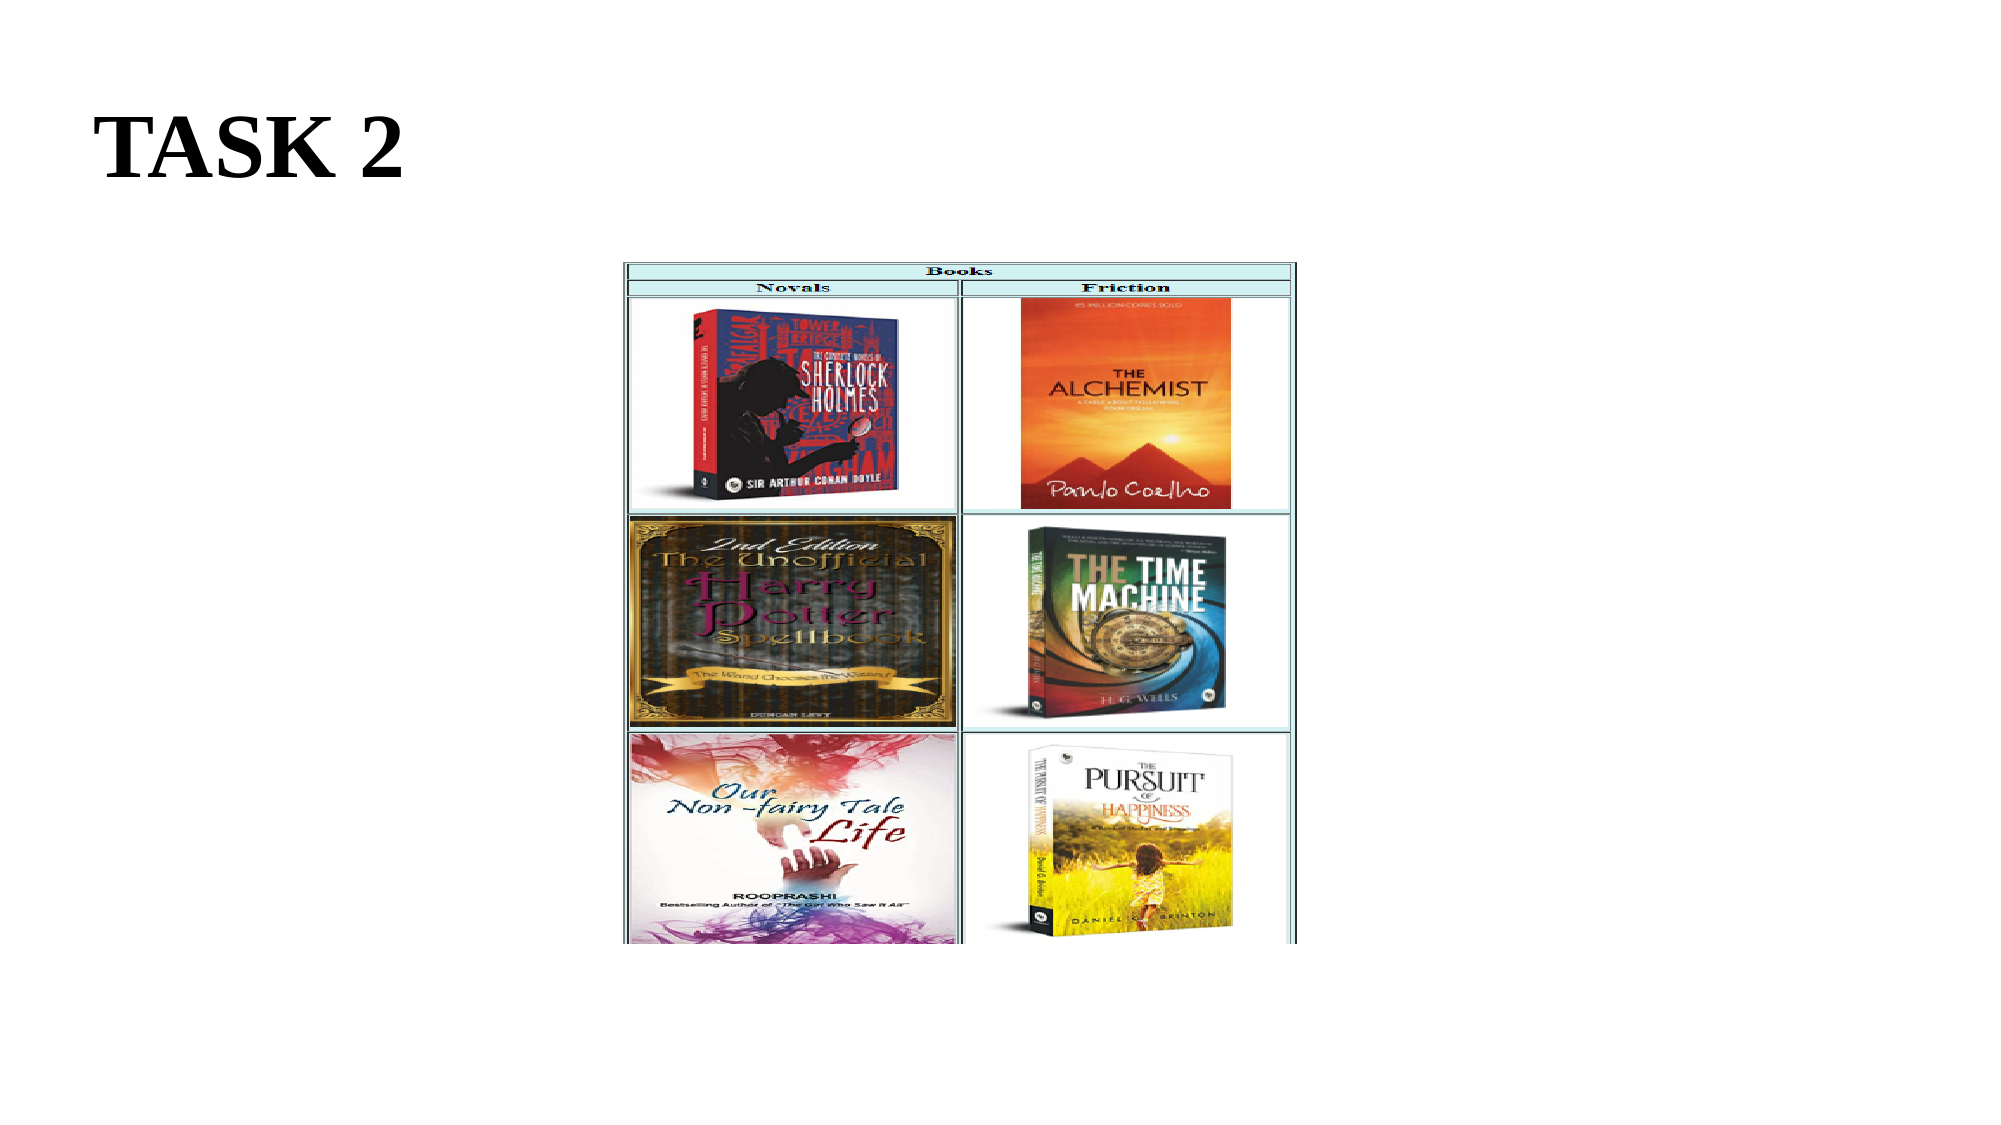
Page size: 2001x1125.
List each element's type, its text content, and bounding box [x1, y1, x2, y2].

title TASK 2 [78, 89, 1421, 206]
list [610, 257, 1953, 944]
